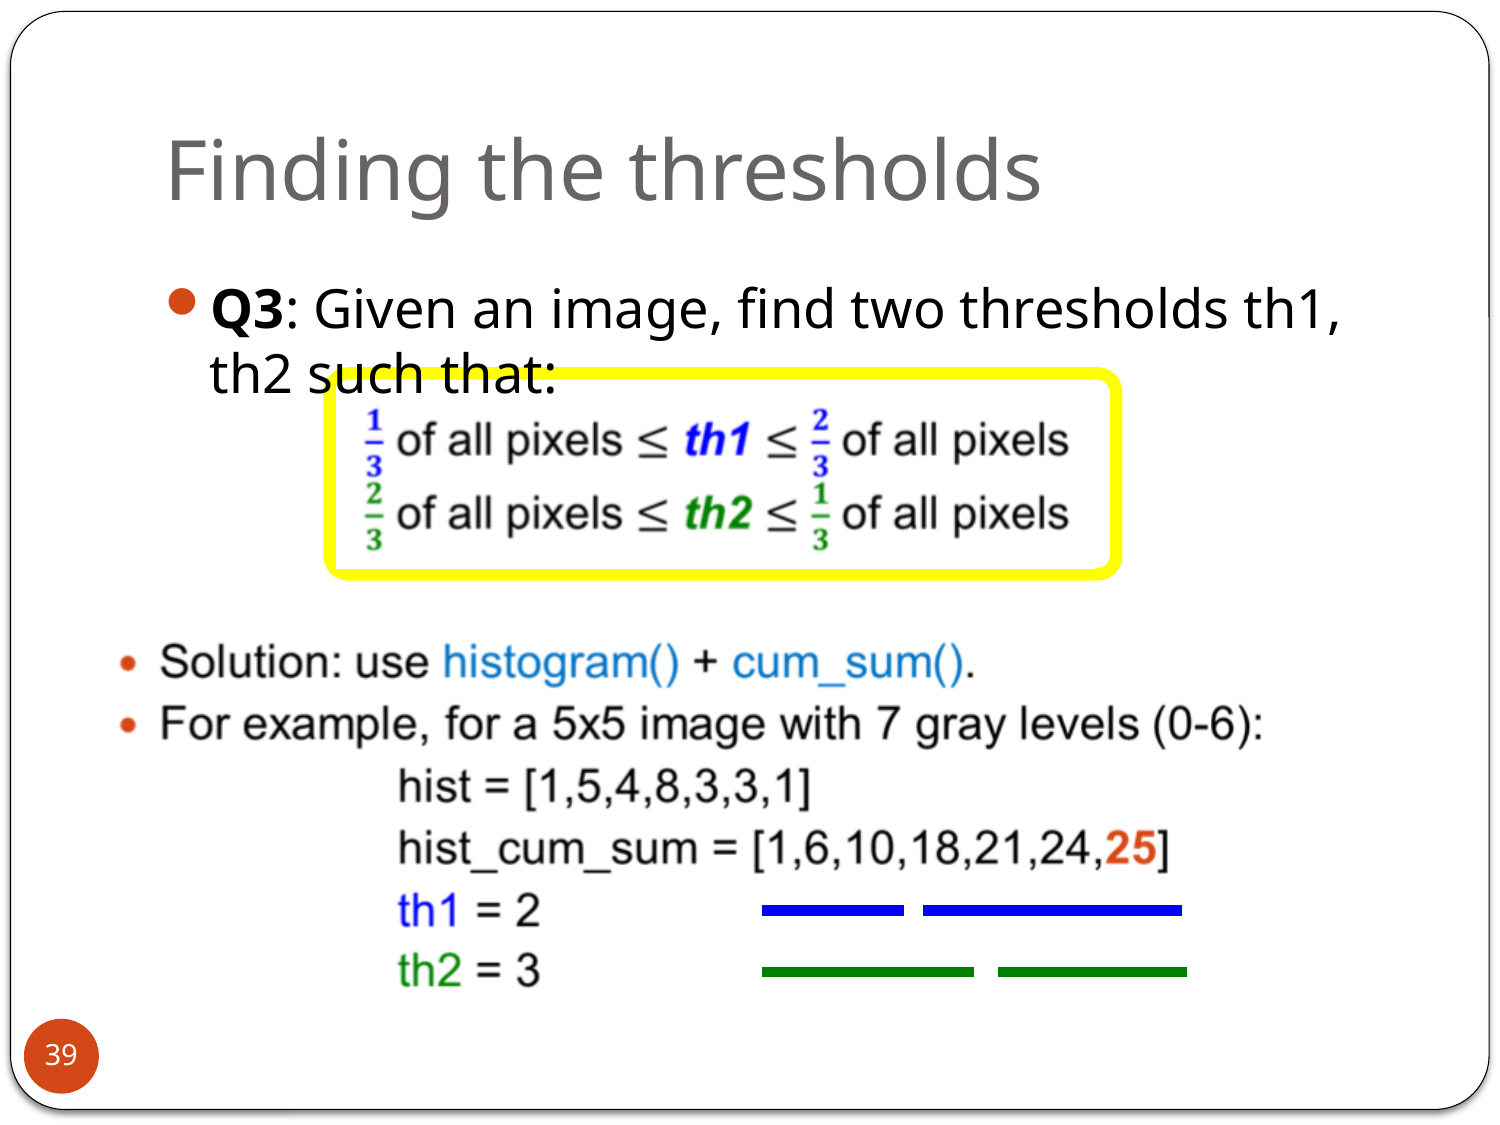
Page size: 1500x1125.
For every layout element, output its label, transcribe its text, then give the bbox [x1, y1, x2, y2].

slide_number 39 [23, 1018, 99, 1094]
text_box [329, 373, 1117, 575]
picture [111, 621, 1283, 1020]
title Finding the thresholds [150, 45, 1425, 233]
list Q3: Given an image, find two thresholds th1, th2 such that: [150, 267, 1425, 404]
